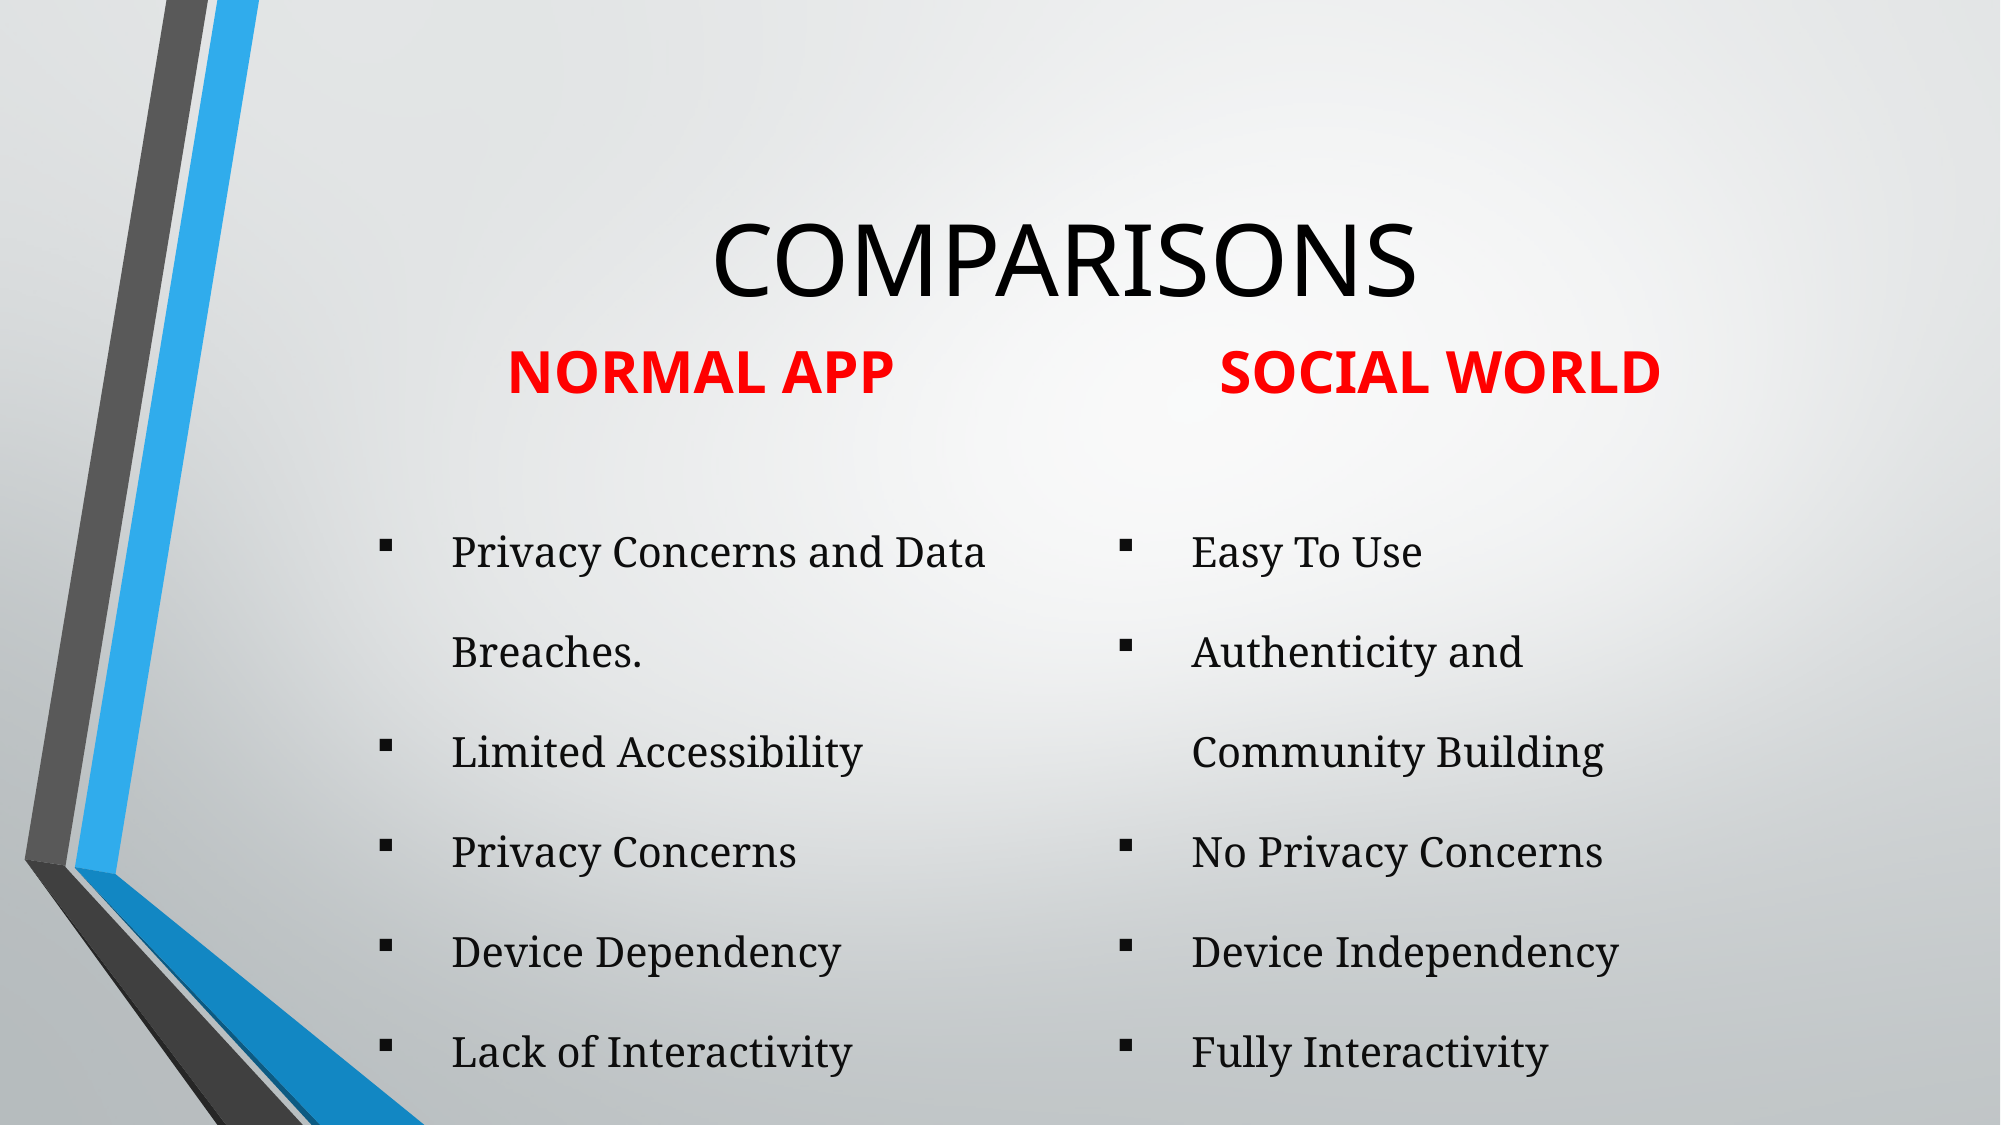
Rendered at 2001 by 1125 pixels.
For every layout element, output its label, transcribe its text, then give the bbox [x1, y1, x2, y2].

title COMPARISONS [243, 112, 1887, 400]
text_box NORMAL APP Privacy Concerns and Data Breaches. Limited Accessibility Privacy Concerns Device Dependency Lack of Interactivity [361, 328, 1040, 1084]
text_box SOCIAL WORLD Easy To Use Authenticity and Community Building No Privacy Concerns Device Independency Fully Interactivity [1101, 328, 1780, 1084]
